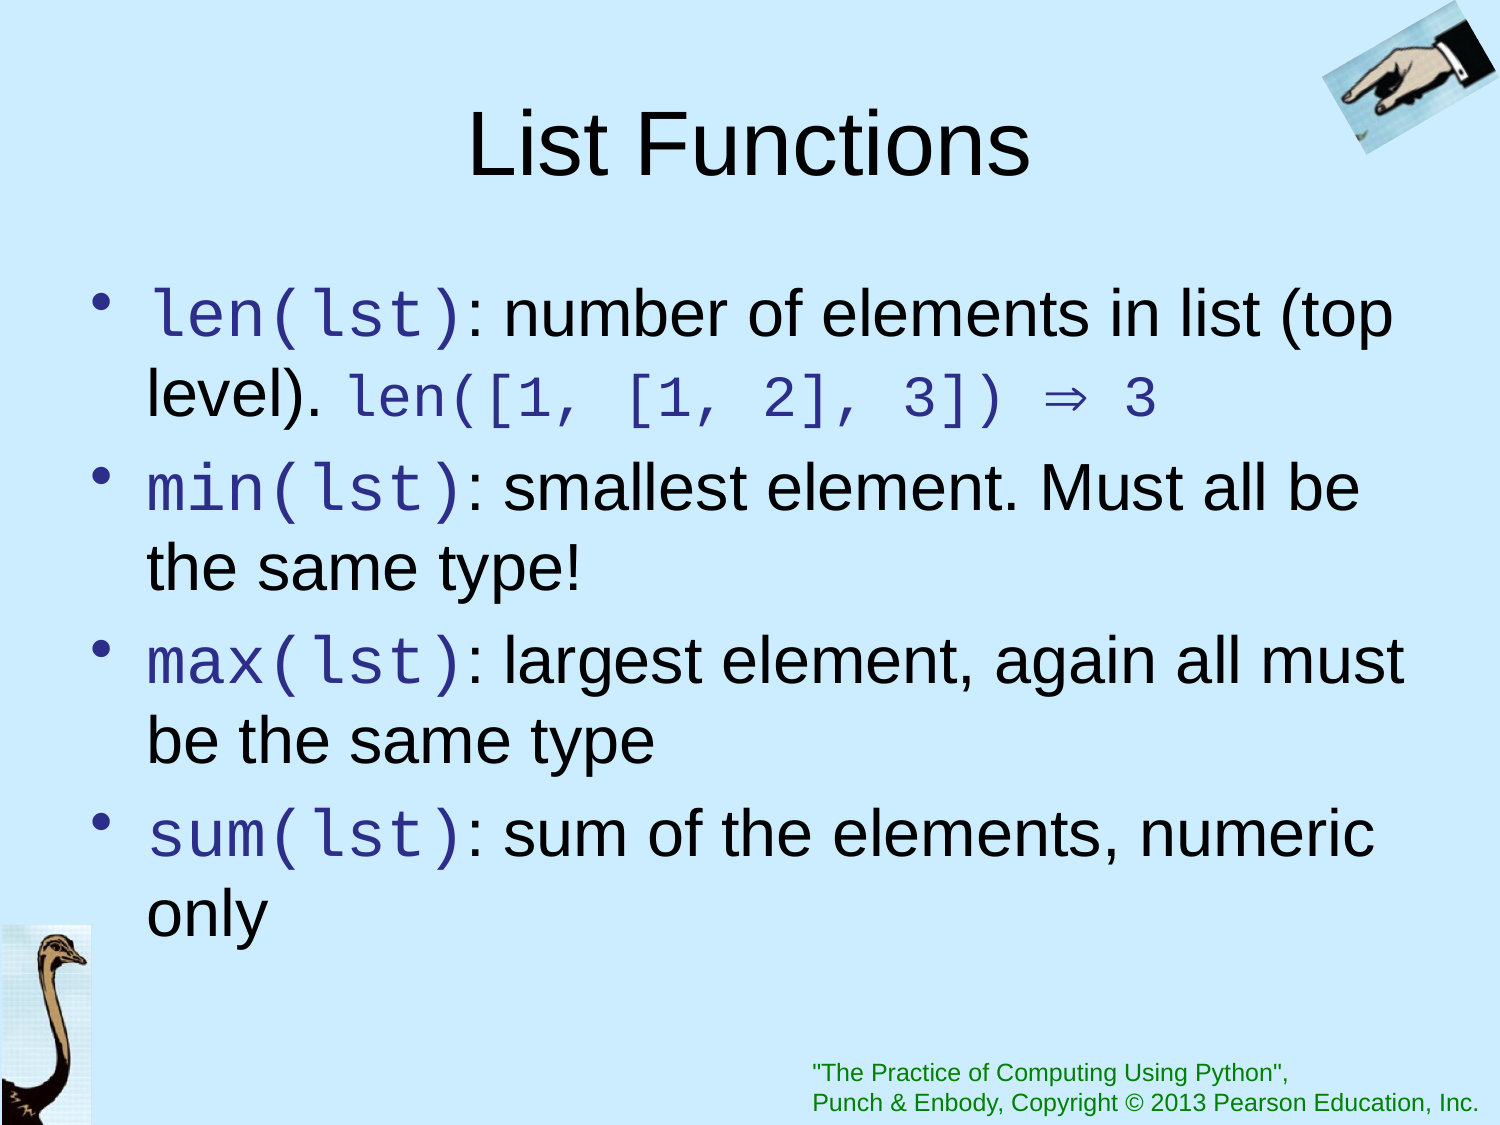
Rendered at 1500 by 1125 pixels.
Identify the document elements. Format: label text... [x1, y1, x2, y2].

picture [2, 924, 92, 1125]
list len(lst): number of elements in list (top level). len([1, [1, 2], 3])  3 min(lst): smallest element. Must all be the same type! max(lst): largest element, again all must be the same type sum(lst): sum of the elements, numeric only [75, 262, 1425, 1005]
picture [1378, 0, 1499, 120]
title List Functions [75, 45, 1425, 233]
